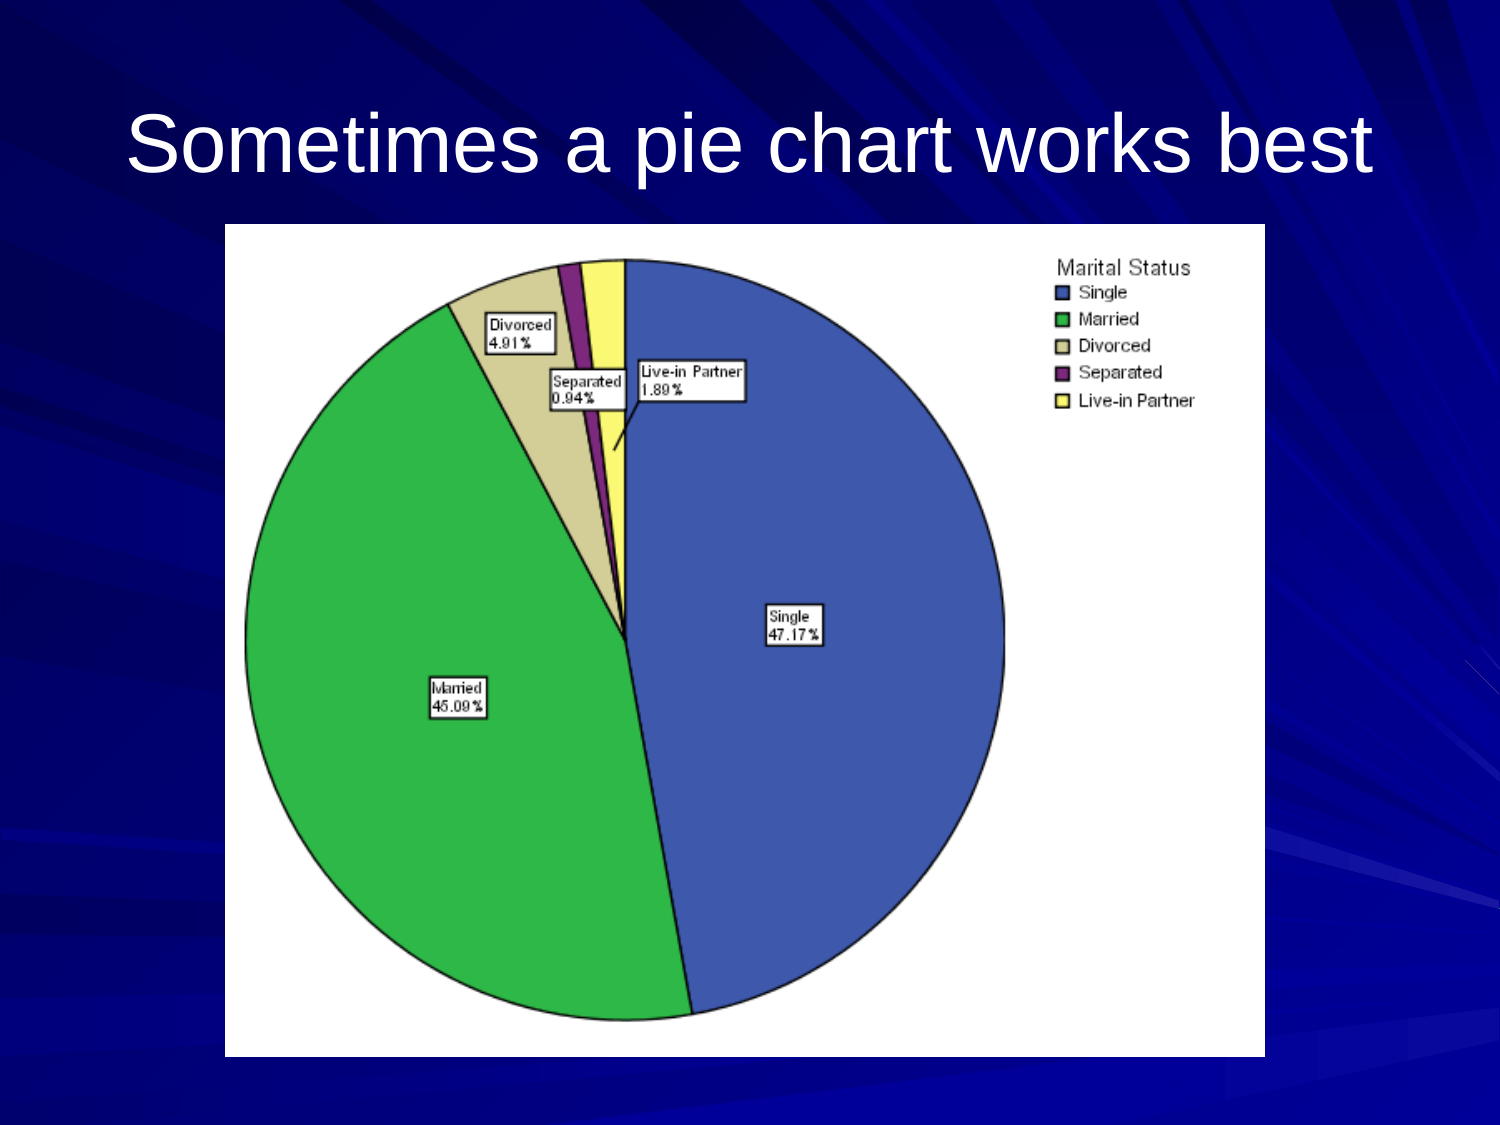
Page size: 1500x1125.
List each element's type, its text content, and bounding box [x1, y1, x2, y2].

picture [224, 224, 1265, 1057]
title Sometimes a pie chart works best [75, 45, 1425, 234]
